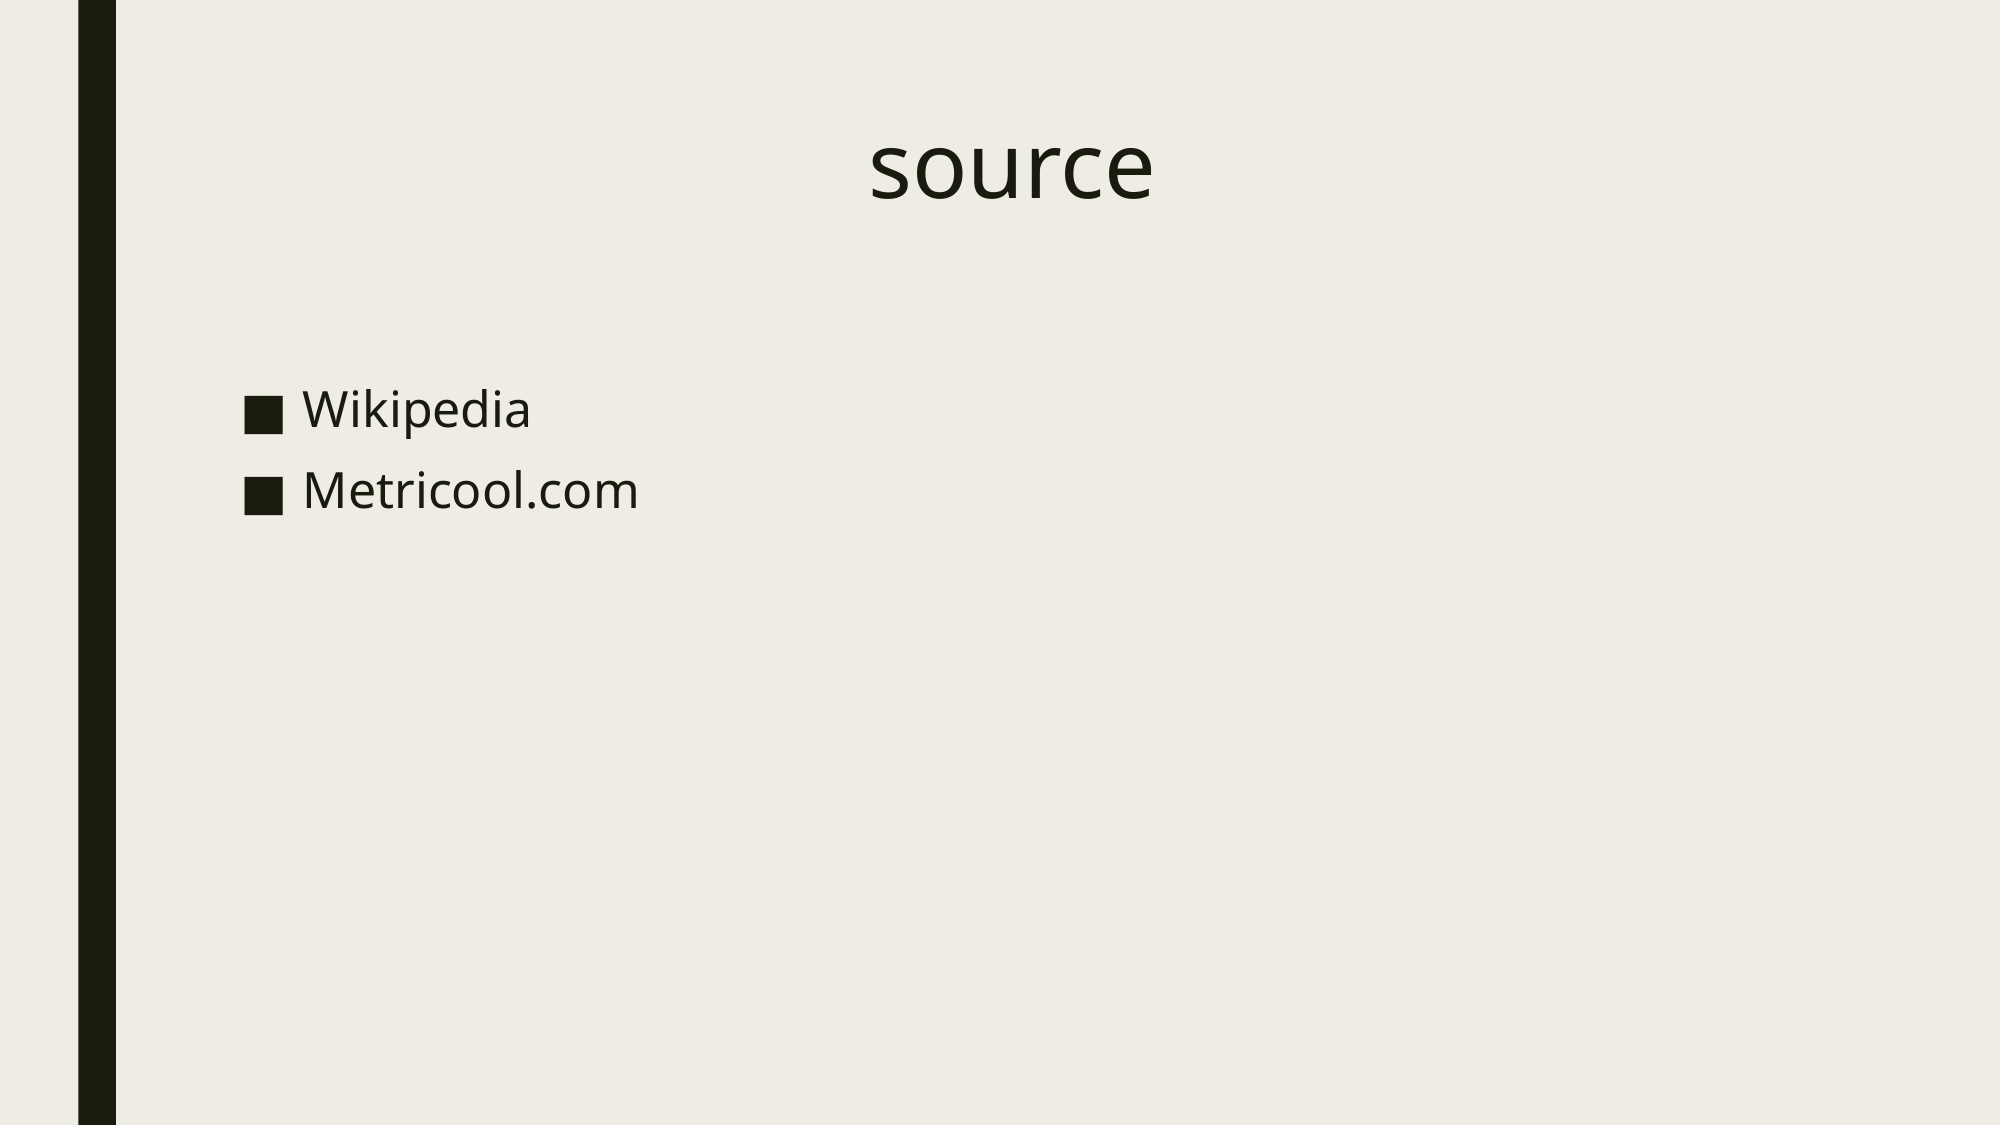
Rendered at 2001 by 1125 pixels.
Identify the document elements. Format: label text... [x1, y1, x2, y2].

title source [225, 112, 1800, 357]
list Wikipedia Metricool.com [225, 375, 1800, 963]
